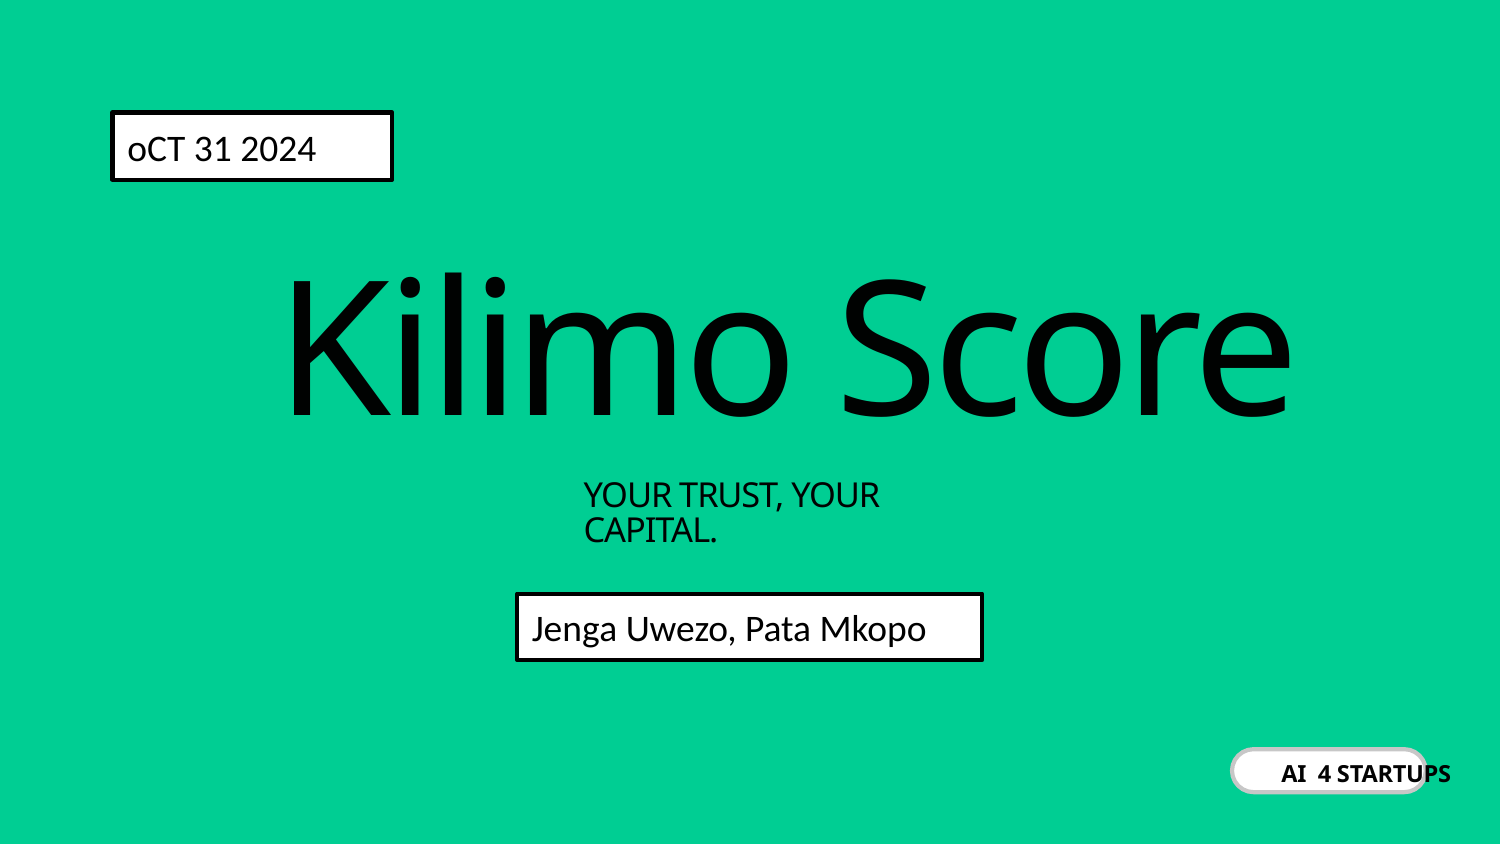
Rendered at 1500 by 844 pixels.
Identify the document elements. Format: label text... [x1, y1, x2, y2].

text_box AI 4 STARTUPS [1256, 764, 1476, 778]
text_box oCT 31 2024 [112, 112, 393, 180]
text_box YOUR TRUST, YOUR CAPITAL. [568, 504, 1007, 525]
text_box Jenga Uwezo, Pata Mkopo [517, 593, 983, 661]
text_box [1232, 749, 1425, 793]
text_box Kilimo Score [12, 329, 1500, 436]
